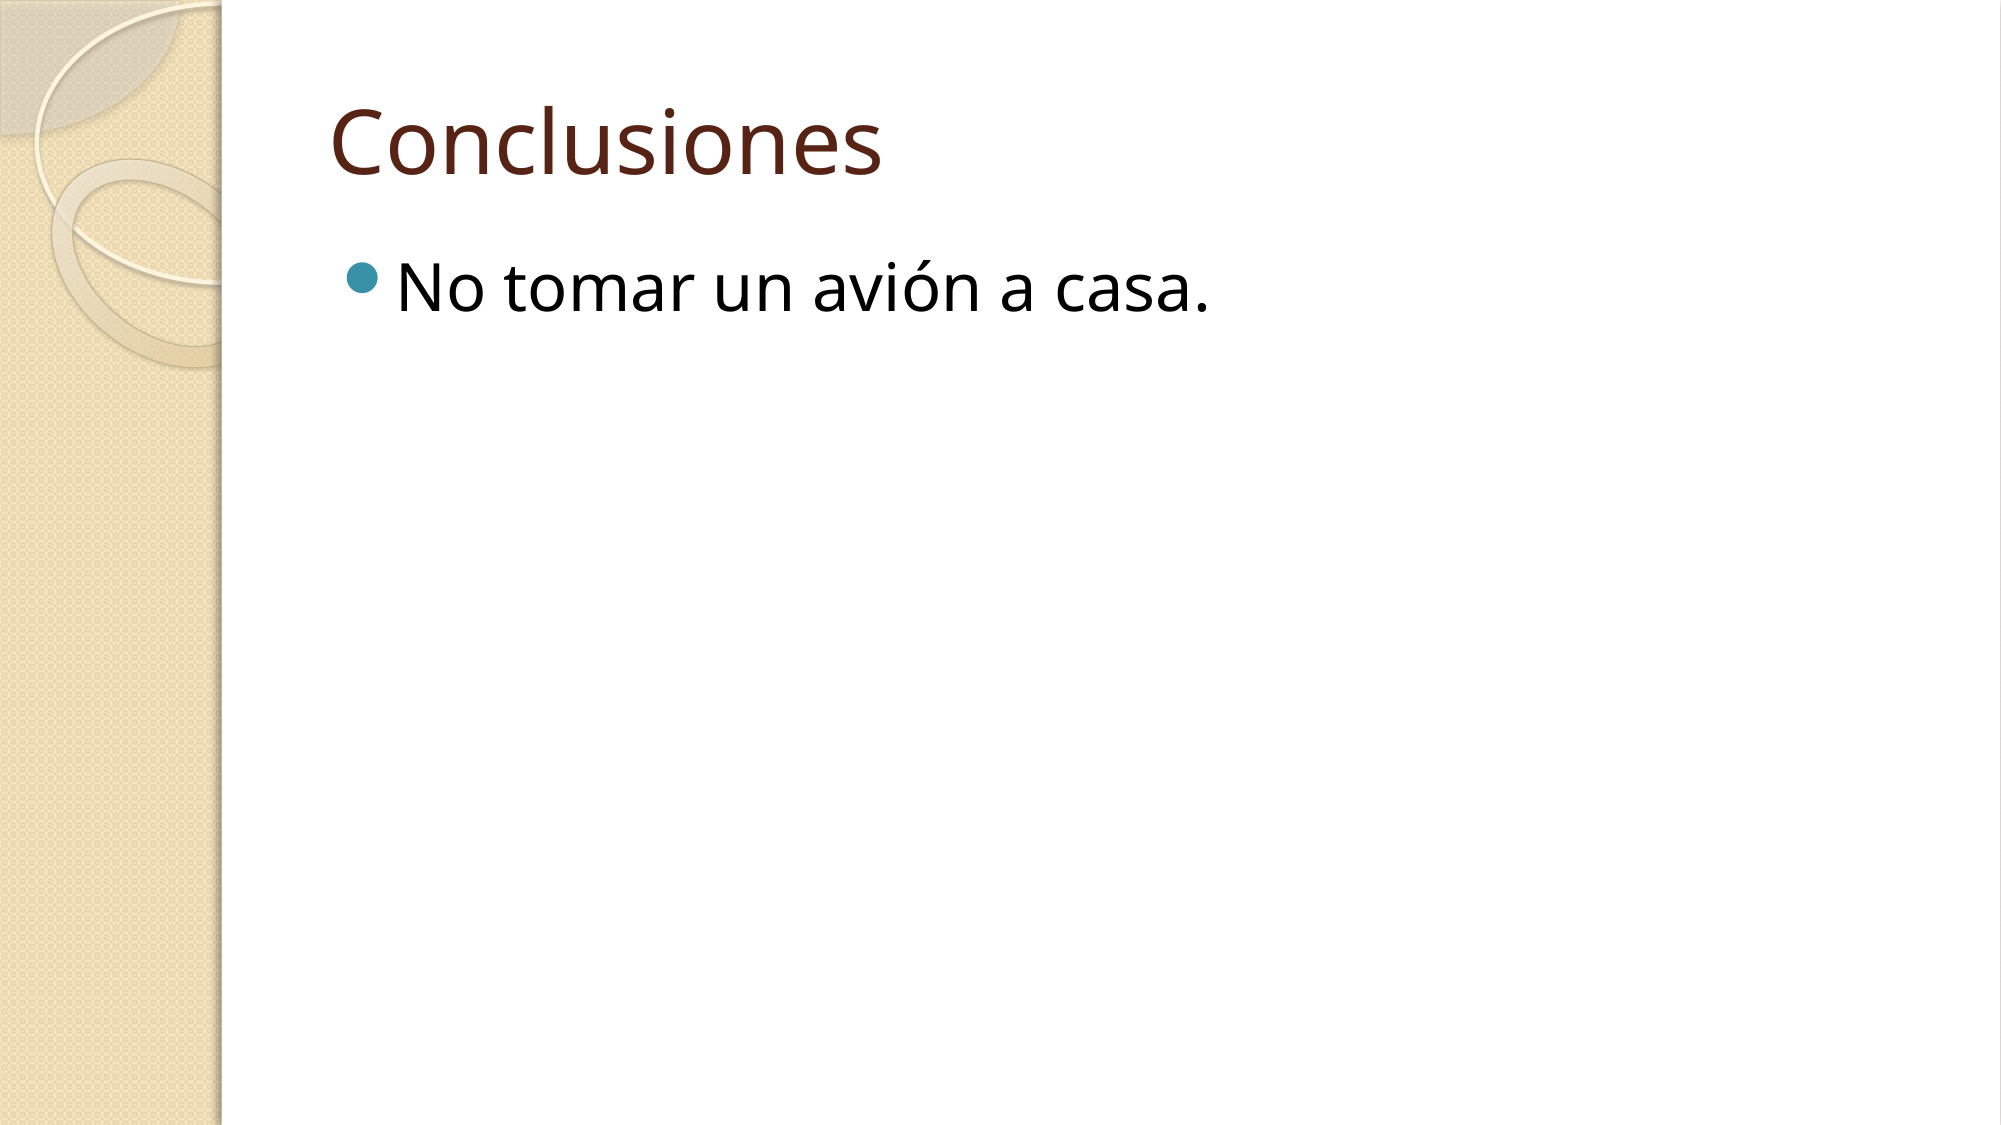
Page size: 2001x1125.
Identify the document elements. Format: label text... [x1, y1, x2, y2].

title Conclusiones [313, 45, 1954, 233]
list No tomar un avión a casa. [313, 237, 1954, 1025]
